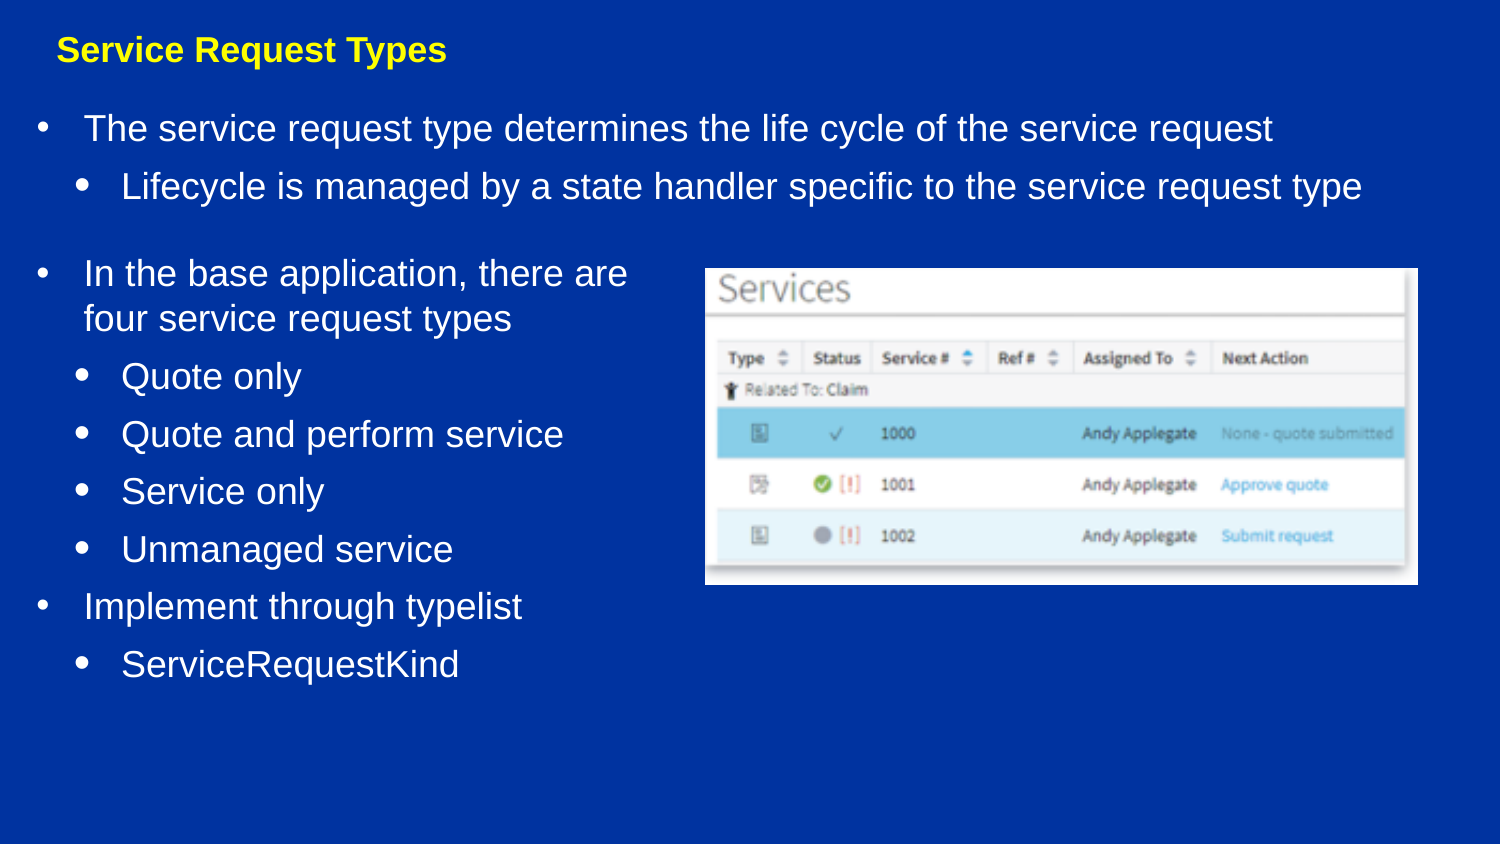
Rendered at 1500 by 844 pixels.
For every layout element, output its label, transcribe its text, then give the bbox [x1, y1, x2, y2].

text_box The service request type determines the life cycle of the service request Lifecycle is managed by a state handler specific to the service request type [21, 96, 1394, 269]
text_box Service Request Types [41, 23, 1418, 78]
text_box [21, 595, 1394, 814]
picture [705, 268, 1418, 585]
text_box In the base application, there are four service request types Quote only Quote and perform service Service only Unmanaged service Implement through typelist ServiceRequestKind [21, 242, 655, 738]
